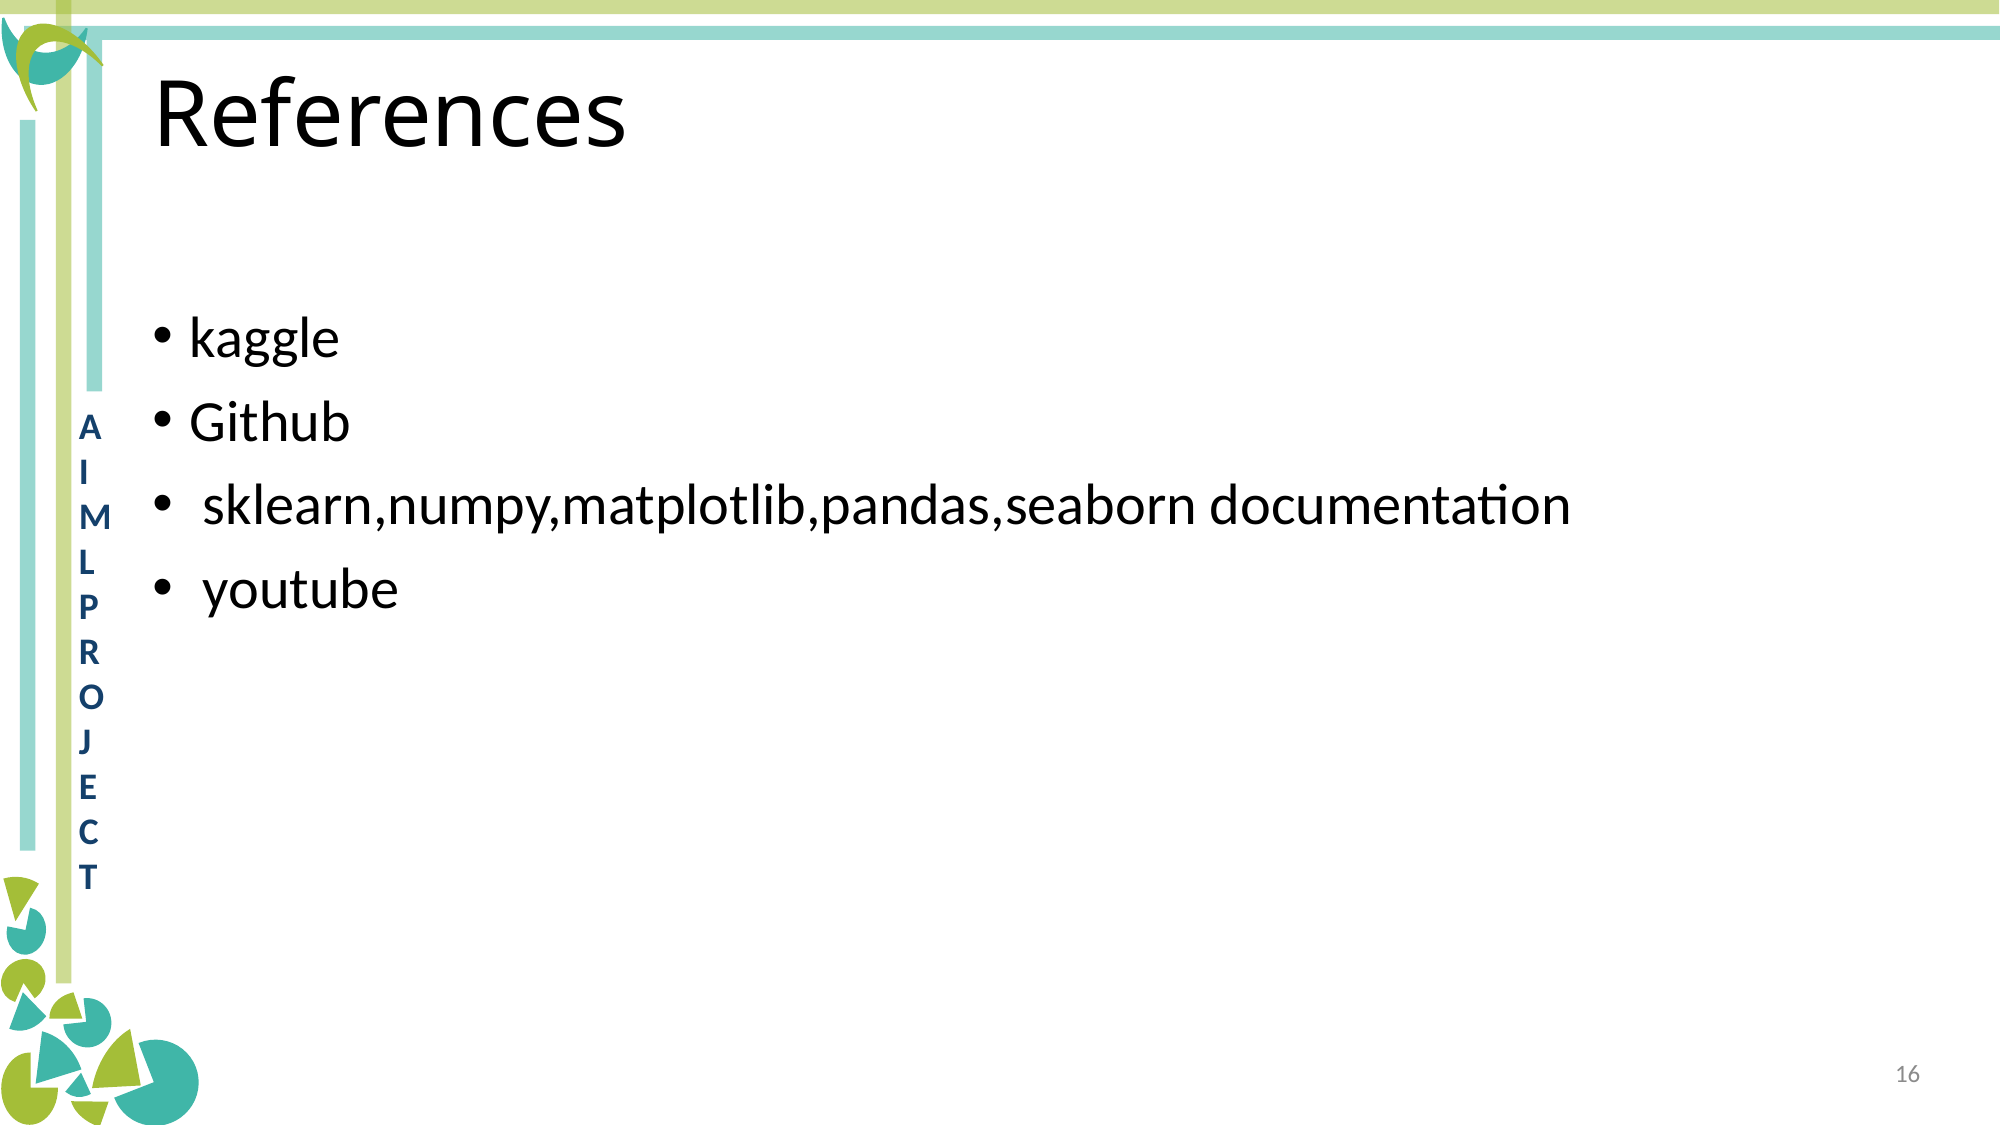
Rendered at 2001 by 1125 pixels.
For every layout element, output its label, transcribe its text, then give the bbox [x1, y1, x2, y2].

slide_number 16 [1485, 1042, 1936, 1103]
list kaggle Github sklearn,numpy,matplotlib,pandas,seaborn documentation youtube [137, 299, 1863, 1014]
title References [137, 59, 1863, 278]
